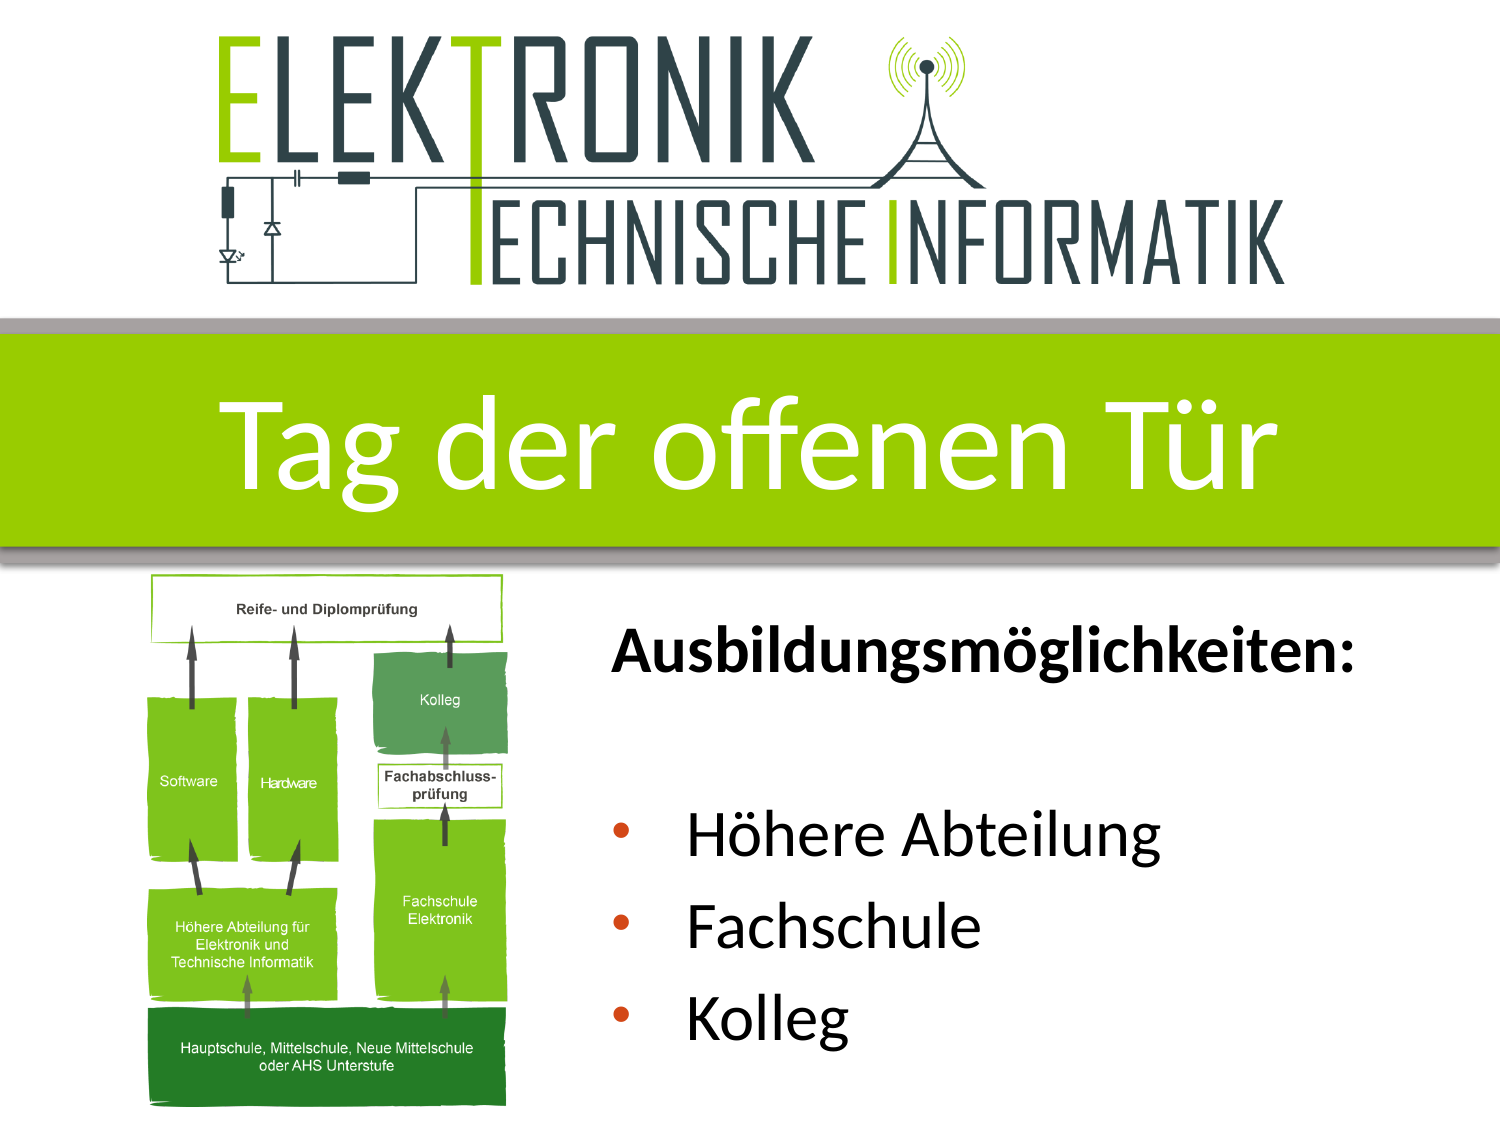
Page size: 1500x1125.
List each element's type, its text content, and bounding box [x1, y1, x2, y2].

subtitle Ausbildungsmöglichkeiten: Höhere Abteilung Fachschule Kolleg [596, 597, 1436, 1071]
title Tag der offenen Tür [75, 334, 1426, 546]
picture [147, 574, 508, 1108]
picture [200, 17, 1306, 299]
